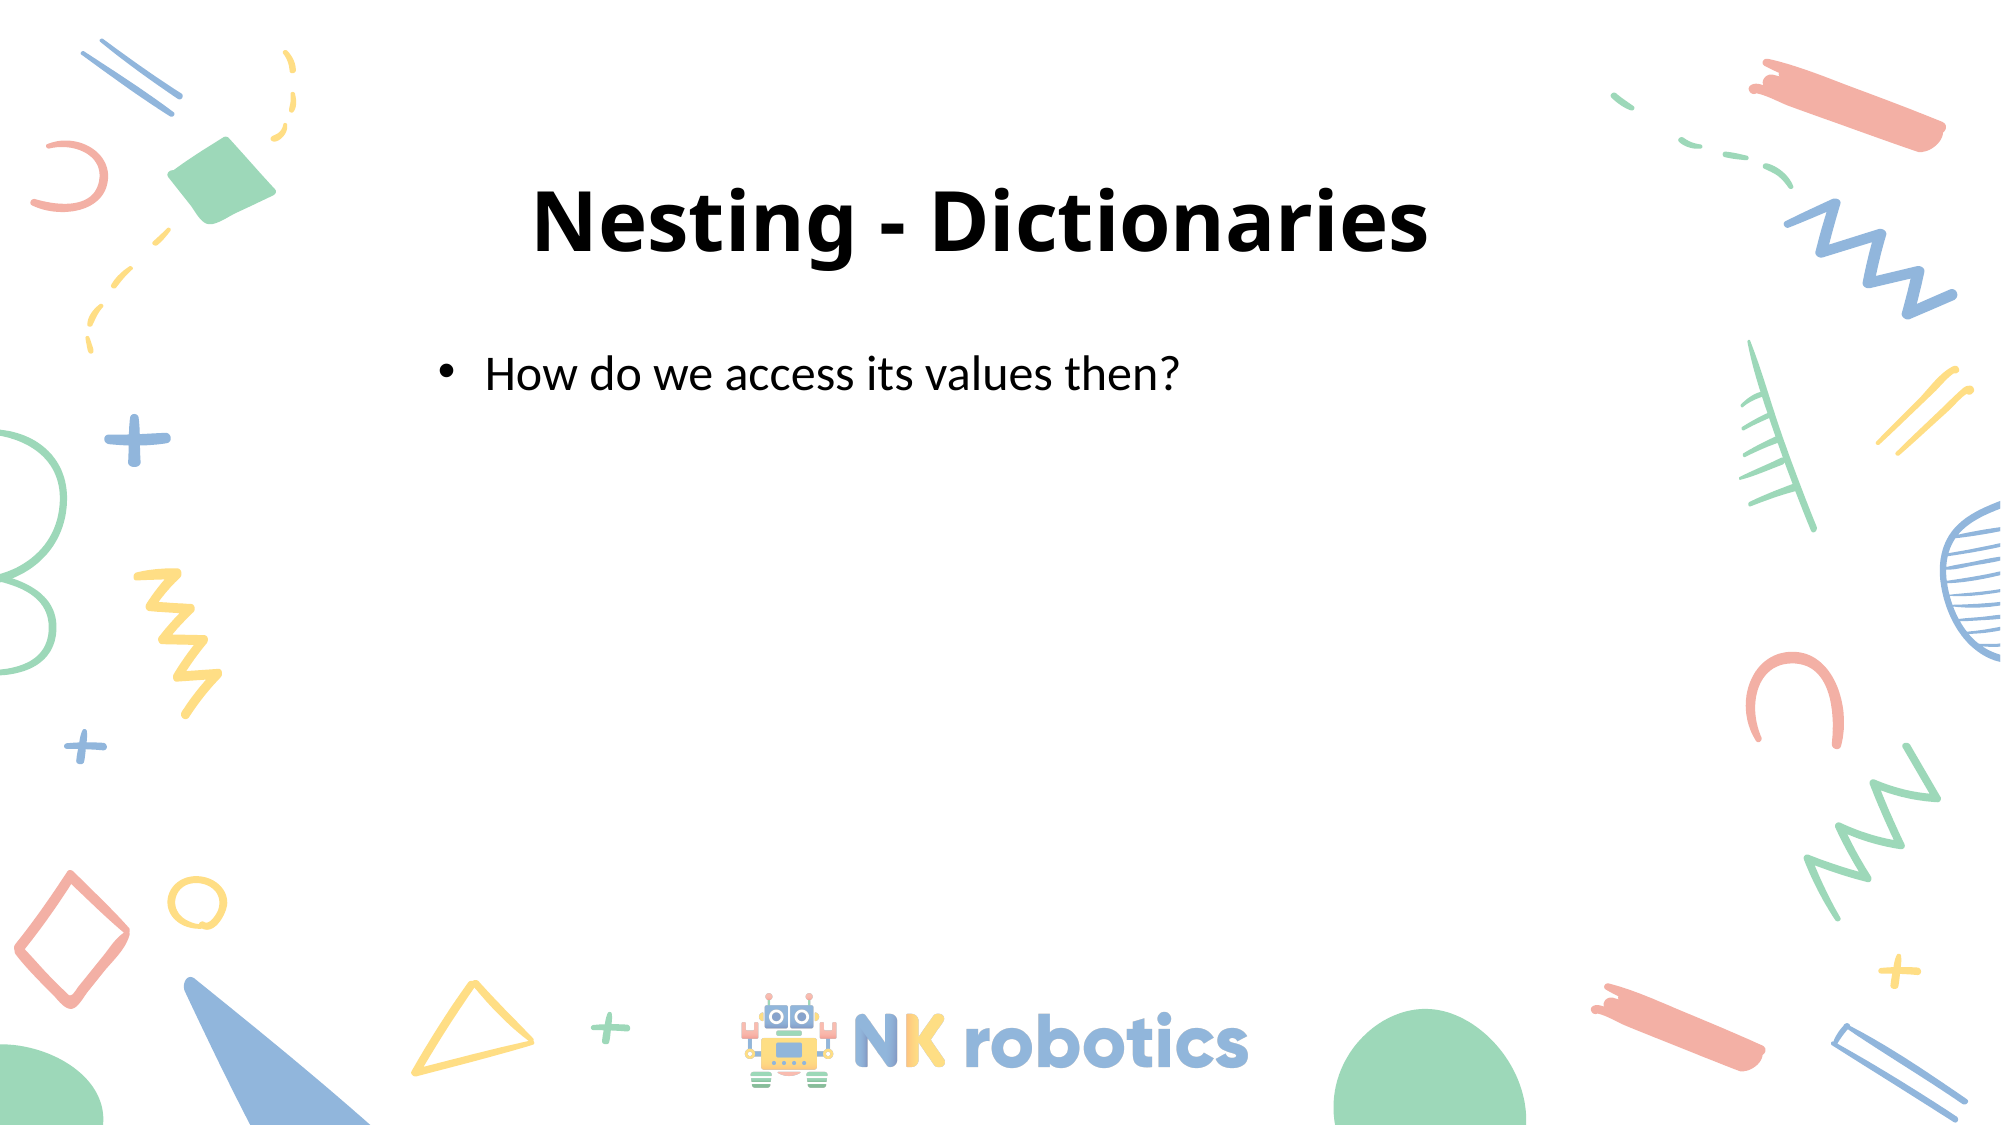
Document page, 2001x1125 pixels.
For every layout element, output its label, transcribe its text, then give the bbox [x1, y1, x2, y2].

title Nesting - Dictionaries [366, 115, 1595, 334]
text_box How do we access its values then? [423, 333, 1538, 469]
